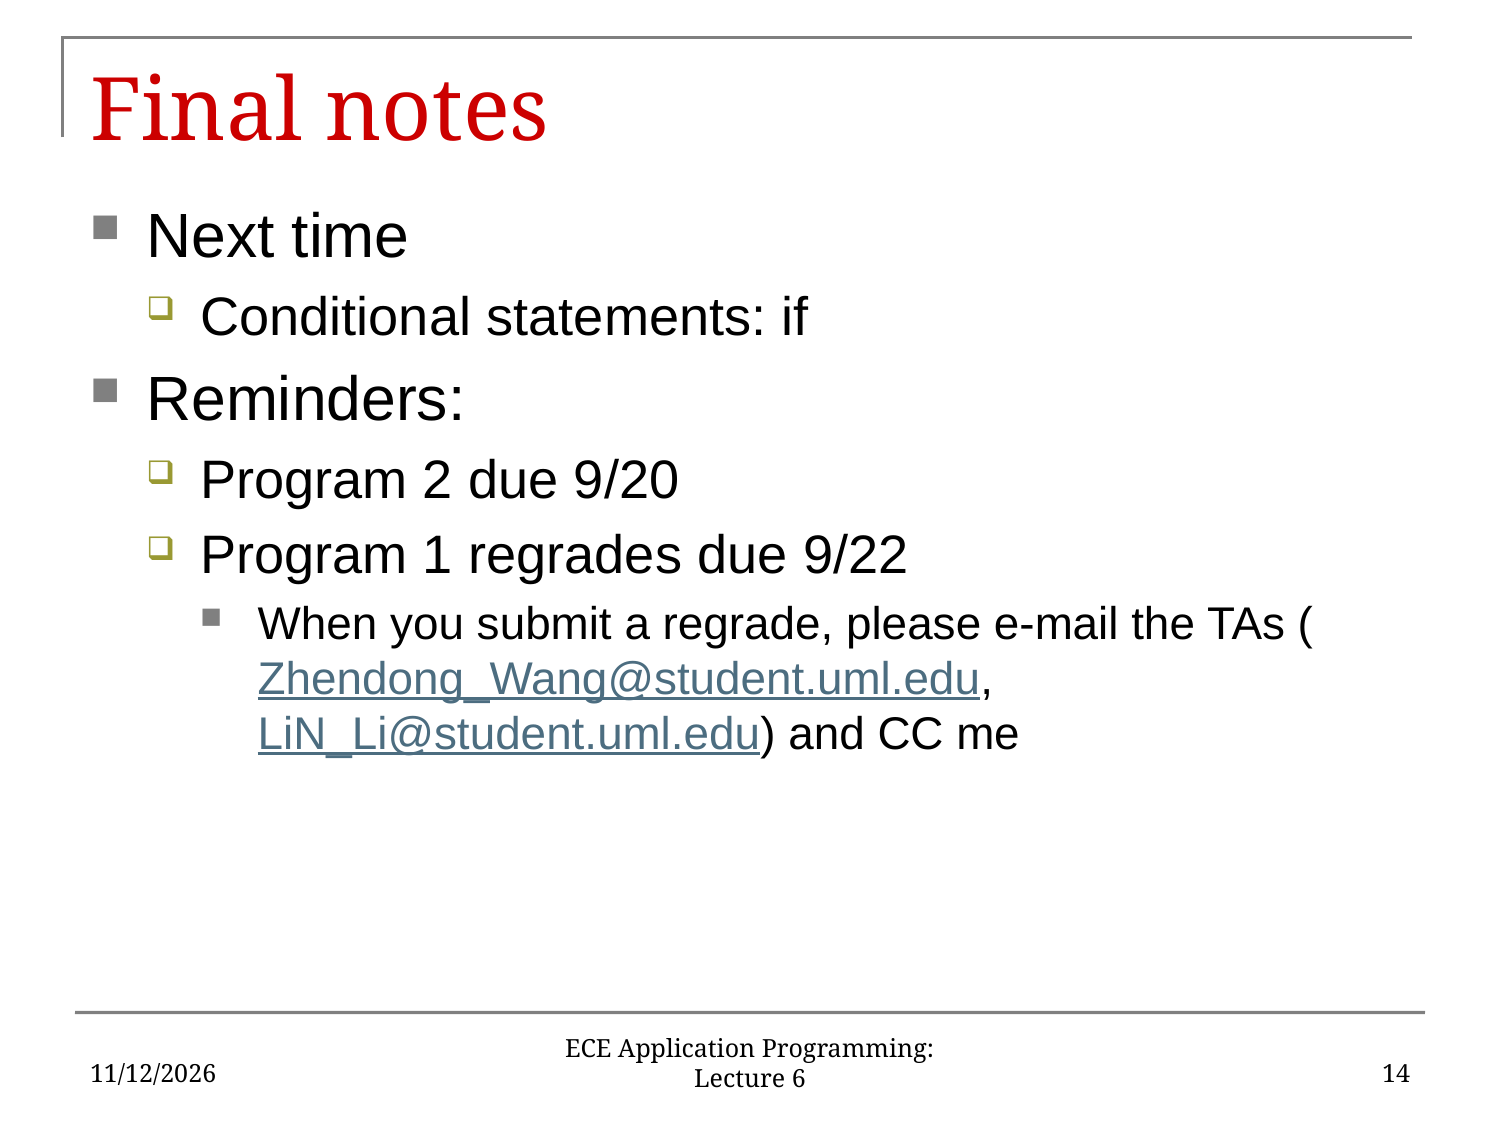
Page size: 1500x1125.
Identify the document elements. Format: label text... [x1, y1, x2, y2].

title Final notes [75, 45, 1425, 163]
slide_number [74, 1023, 426, 1100]
footer ECE Application Programming: Lecture 6 [512, 1024, 988, 1101]
slide_number 14 [1074, 1023, 1426, 1100]
list Next time Conditional statements: if Reminders: Program 2 due 9/20 Program 1 regrades due 9/22 When you submit a regrade, please e-mail the TAs (Zhendong_Wang@student.uml.edu, LiN_Li@student.uml.edu) and CC me [75, 187, 1425, 1006]
